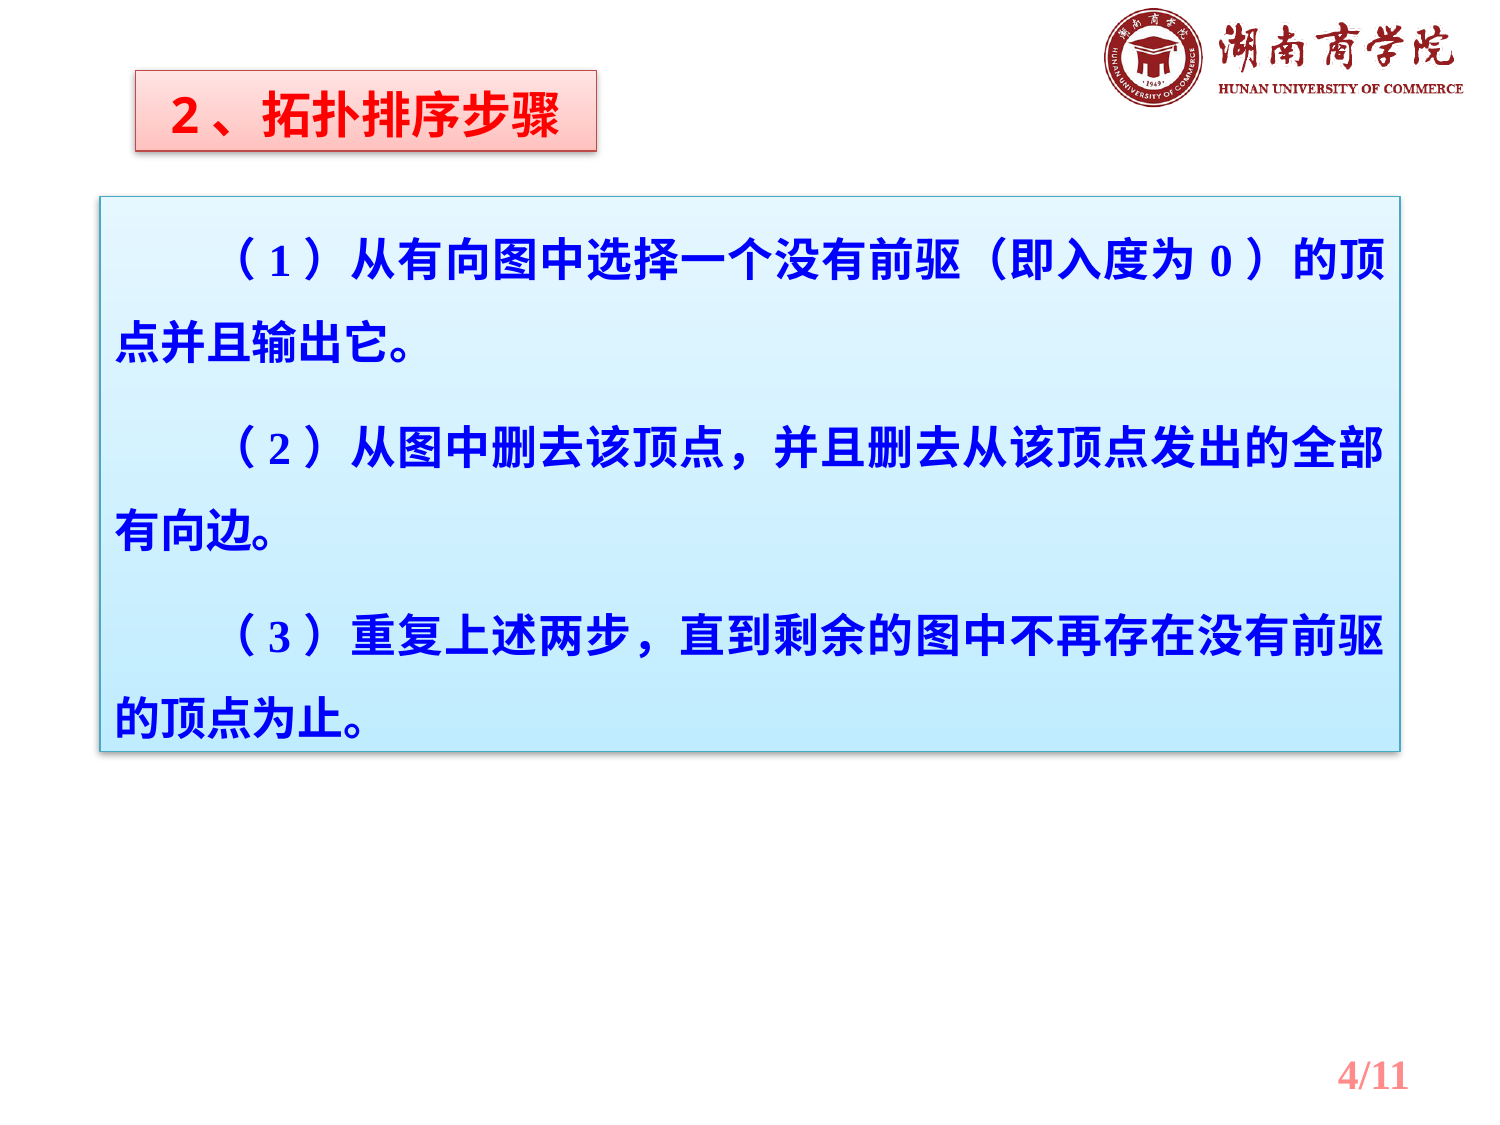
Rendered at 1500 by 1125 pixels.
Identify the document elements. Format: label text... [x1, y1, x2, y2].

slide_number 4/11 [1074, 1042, 1425, 1103]
text_box 2、拓扑排序步骤 [135, 70, 597, 152]
picture [1074, 0, 1489, 113]
text_box （1）从有向图中选择一个没有前驱（即入度为0）的顶点并且输出它。 （2）从图中删去该顶点，并且删去从该顶点发出的全部有向边。 （3）重复上述两步，直到剩余的图中不再存在没有前驱的顶点为止。 [99, 196, 1401, 752]
